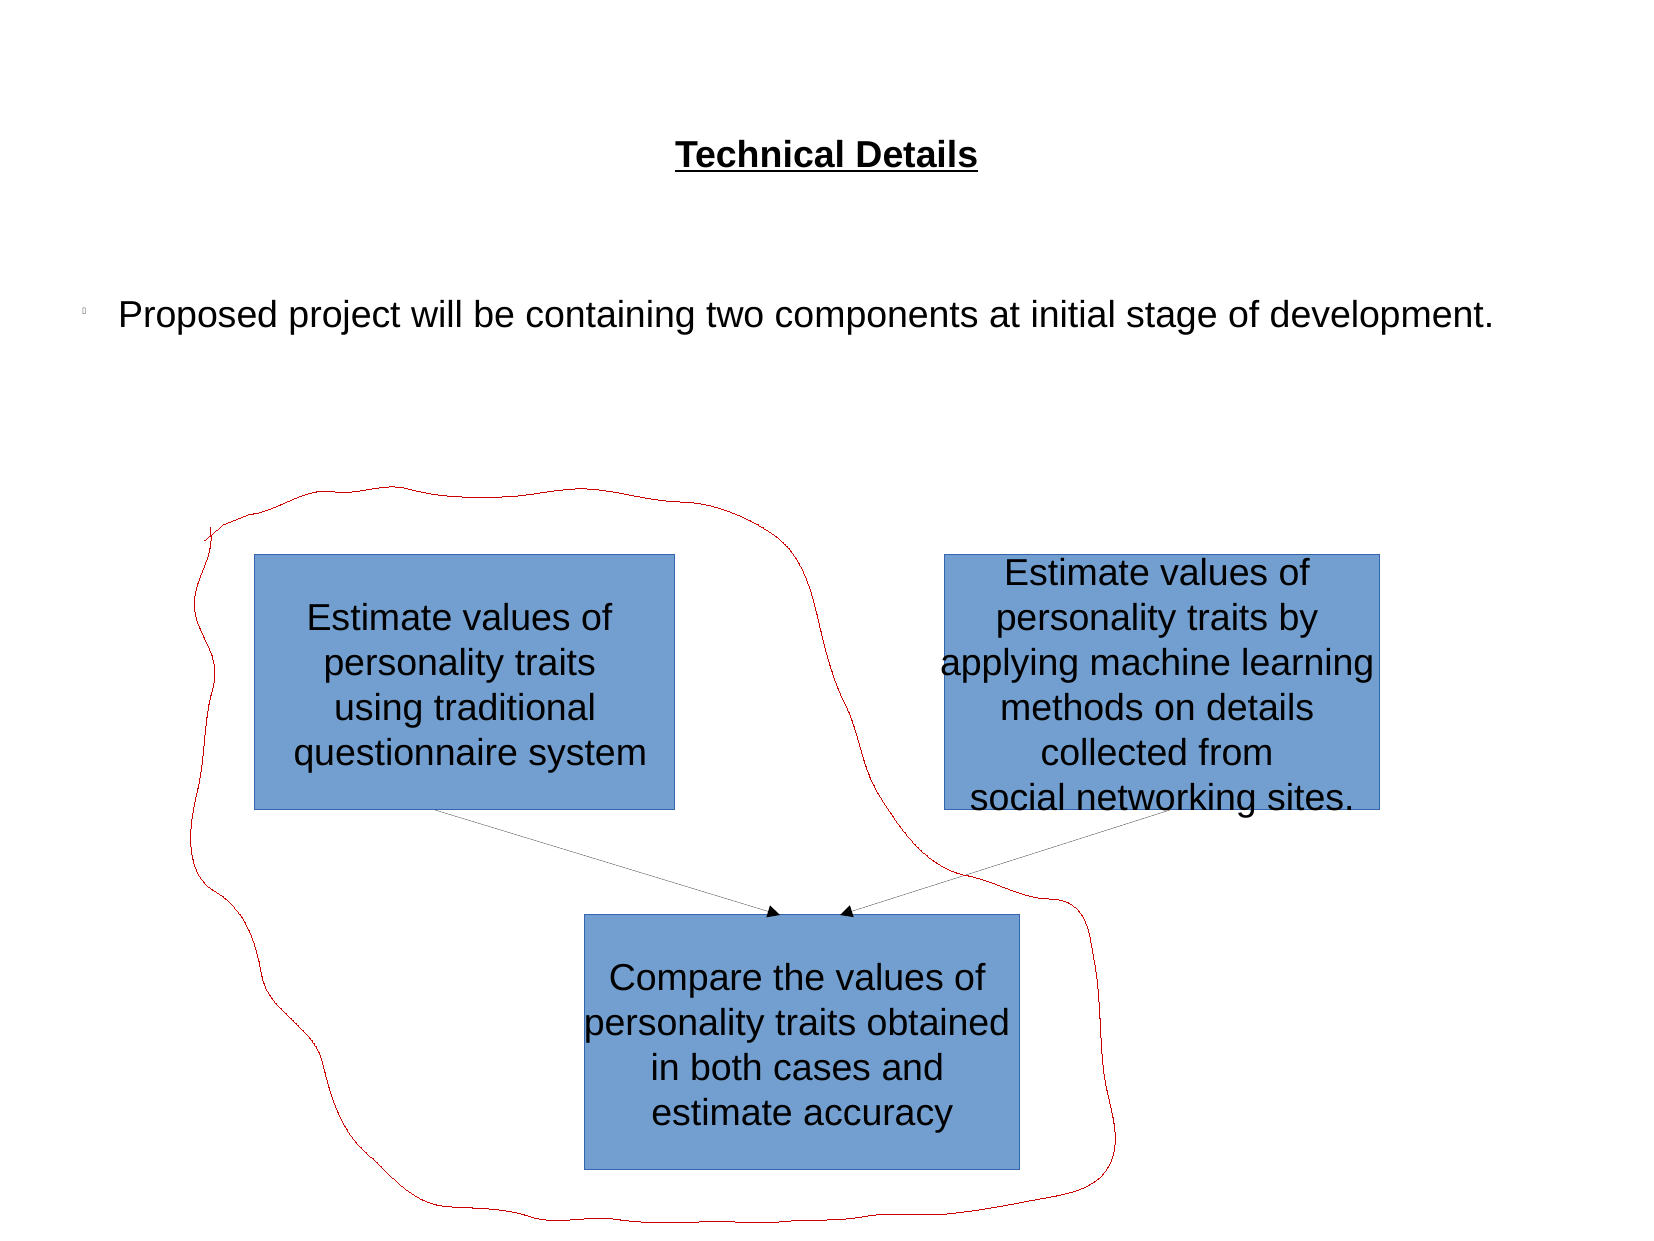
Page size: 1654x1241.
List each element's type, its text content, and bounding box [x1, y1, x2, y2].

text_box Proposed project will be containing two components at initial stage of development. [82, 290, 1571, 1010]
text_box [190, 486, 1116, 1223]
text_box Estimate values of personality traits by applying machine learning methods on details collected from social networking sites. [944, 554, 1380, 810]
text_box Technical Details [82, 49, 1571, 257]
